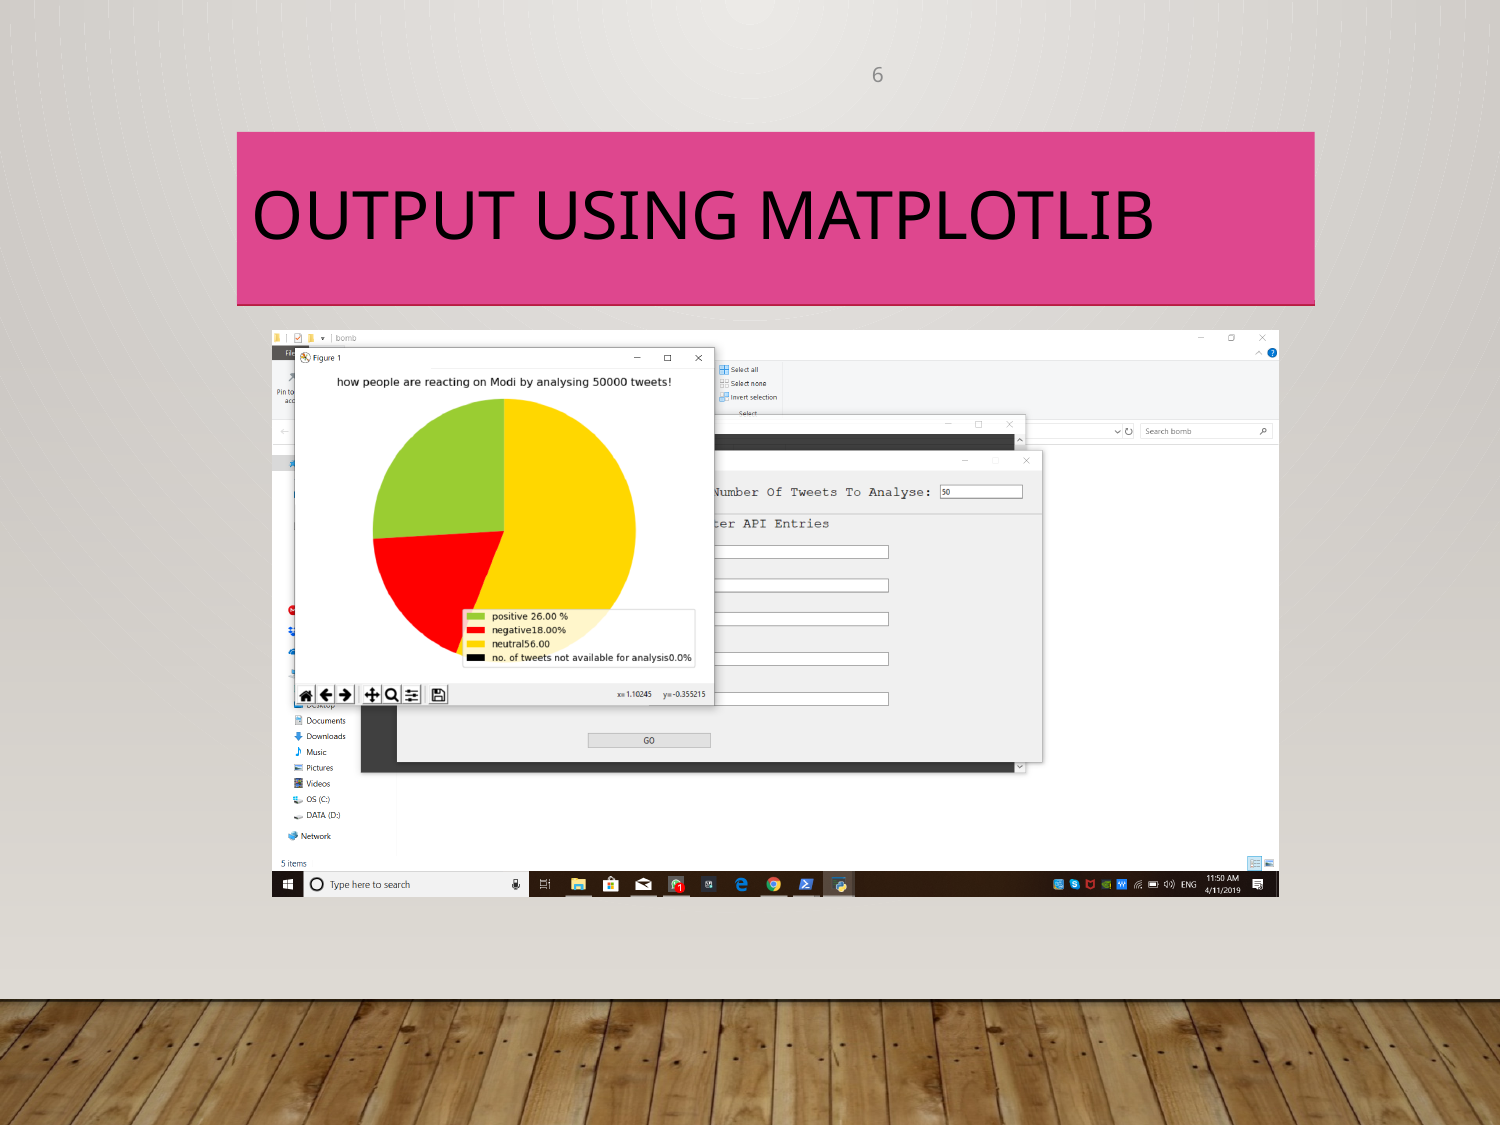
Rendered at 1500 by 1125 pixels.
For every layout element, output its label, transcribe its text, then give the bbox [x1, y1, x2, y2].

picture [0, 999, 1500, 1125]
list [272, 330, 1279, 897]
footer 6 [236, 54, 899, 105]
title Output Using Matplotlib [236, 131, 1315, 305]
